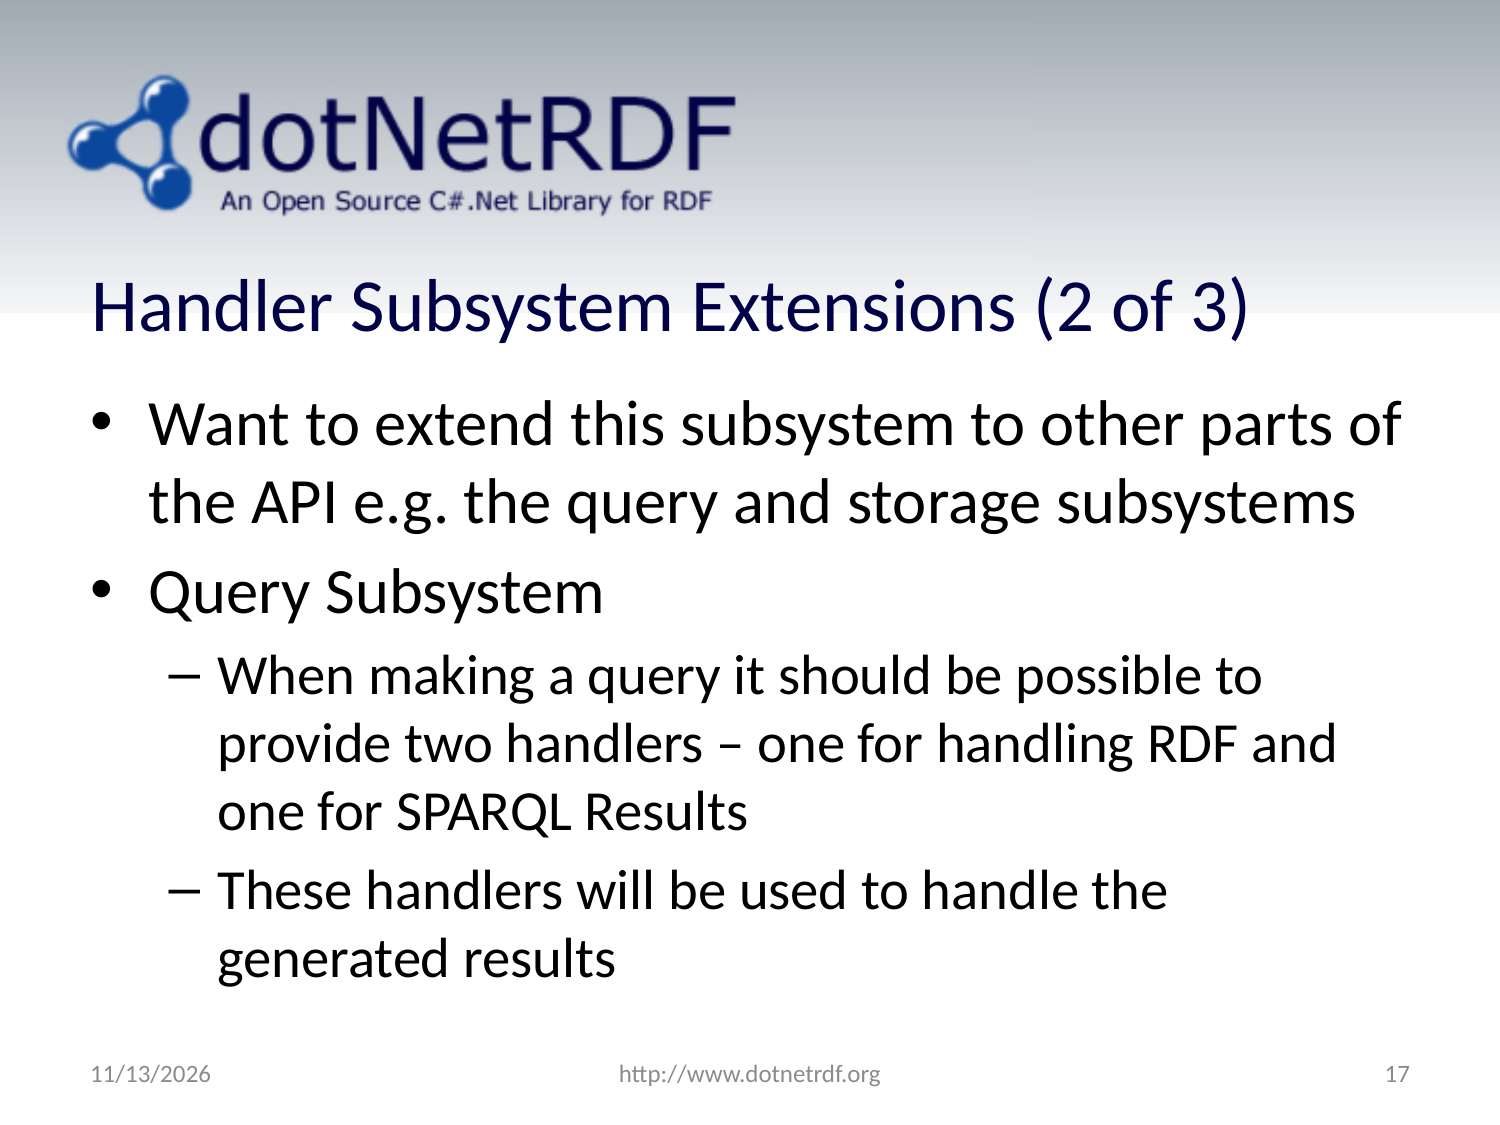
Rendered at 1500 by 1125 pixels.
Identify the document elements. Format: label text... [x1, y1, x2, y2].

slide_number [75, 1042, 425, 1103]
list Want to extend this subsystem to other parts of the API e.g. the query and storage subsystems Query Subsystem When making a query it should be possible to provide two handlers – one for handling RDF and one for SPARQL Results These handlers will be used to handle the generated results [75, 373, 1425, 1005]
picture [0, 0, 1500, 313]
footer http://www.dotnetrdf.org [512, 1042, 988, 1103]
title Handler Subsystem Extensions (2 of 3) [76, 243, 1424, 361]
slide_number 17 [1074, 1042, 1425, 1103]
